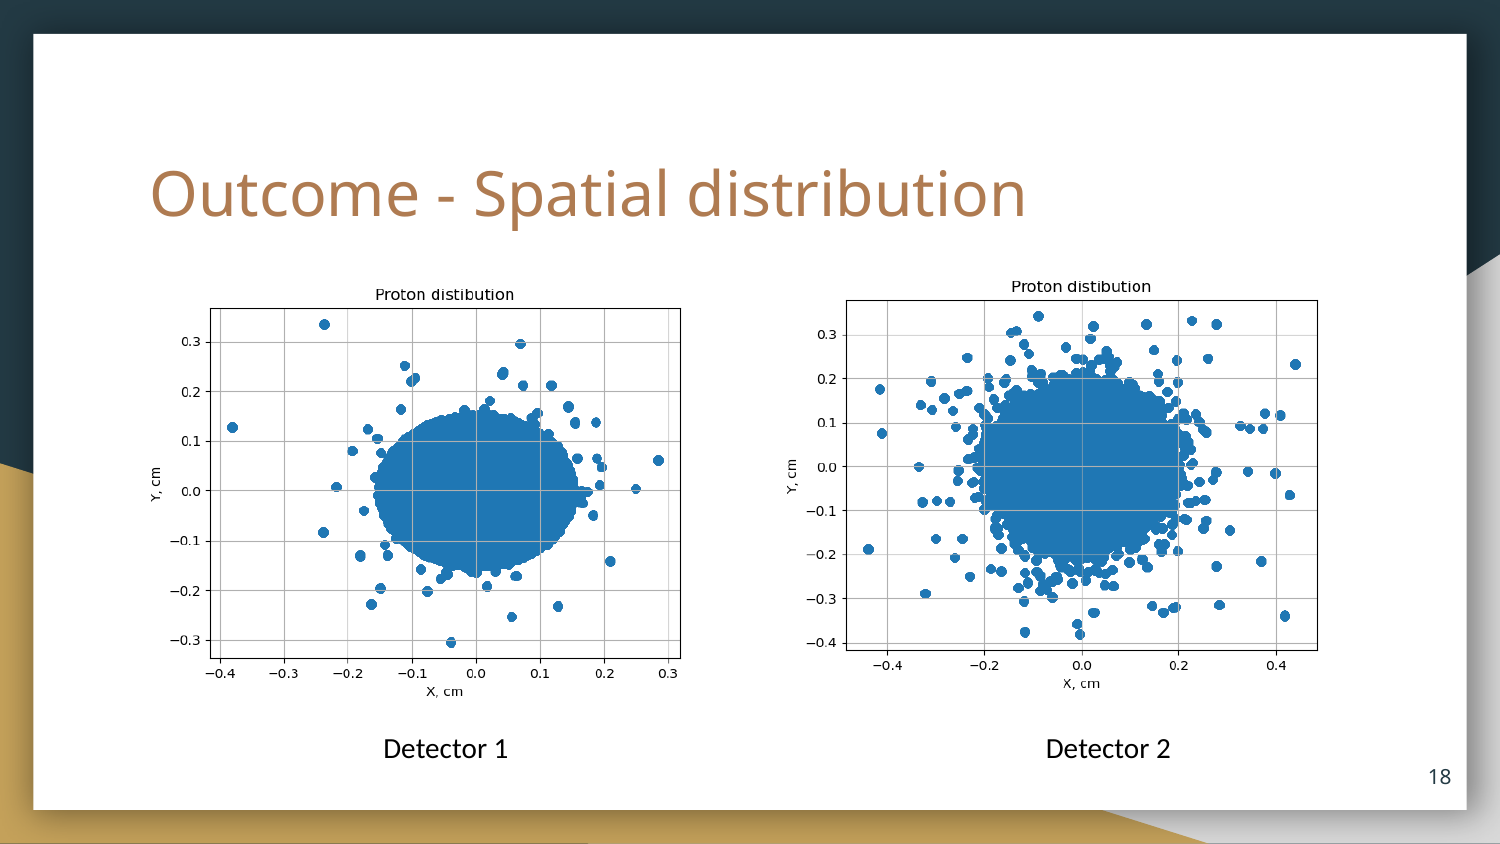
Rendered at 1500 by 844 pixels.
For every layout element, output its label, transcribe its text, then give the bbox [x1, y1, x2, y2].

picture [134, 253, 741, 709]
picture [770, 245, 1377, 700]
slide_number ‹#› [1376, 745, 1467, 810]
text_box Detector 2 [896, 714, 1321, 780]
text_box Detector 1 [233, 717, 659, 780]
title Outcome - Spatial distribution [134, 138, 1366, 296]
